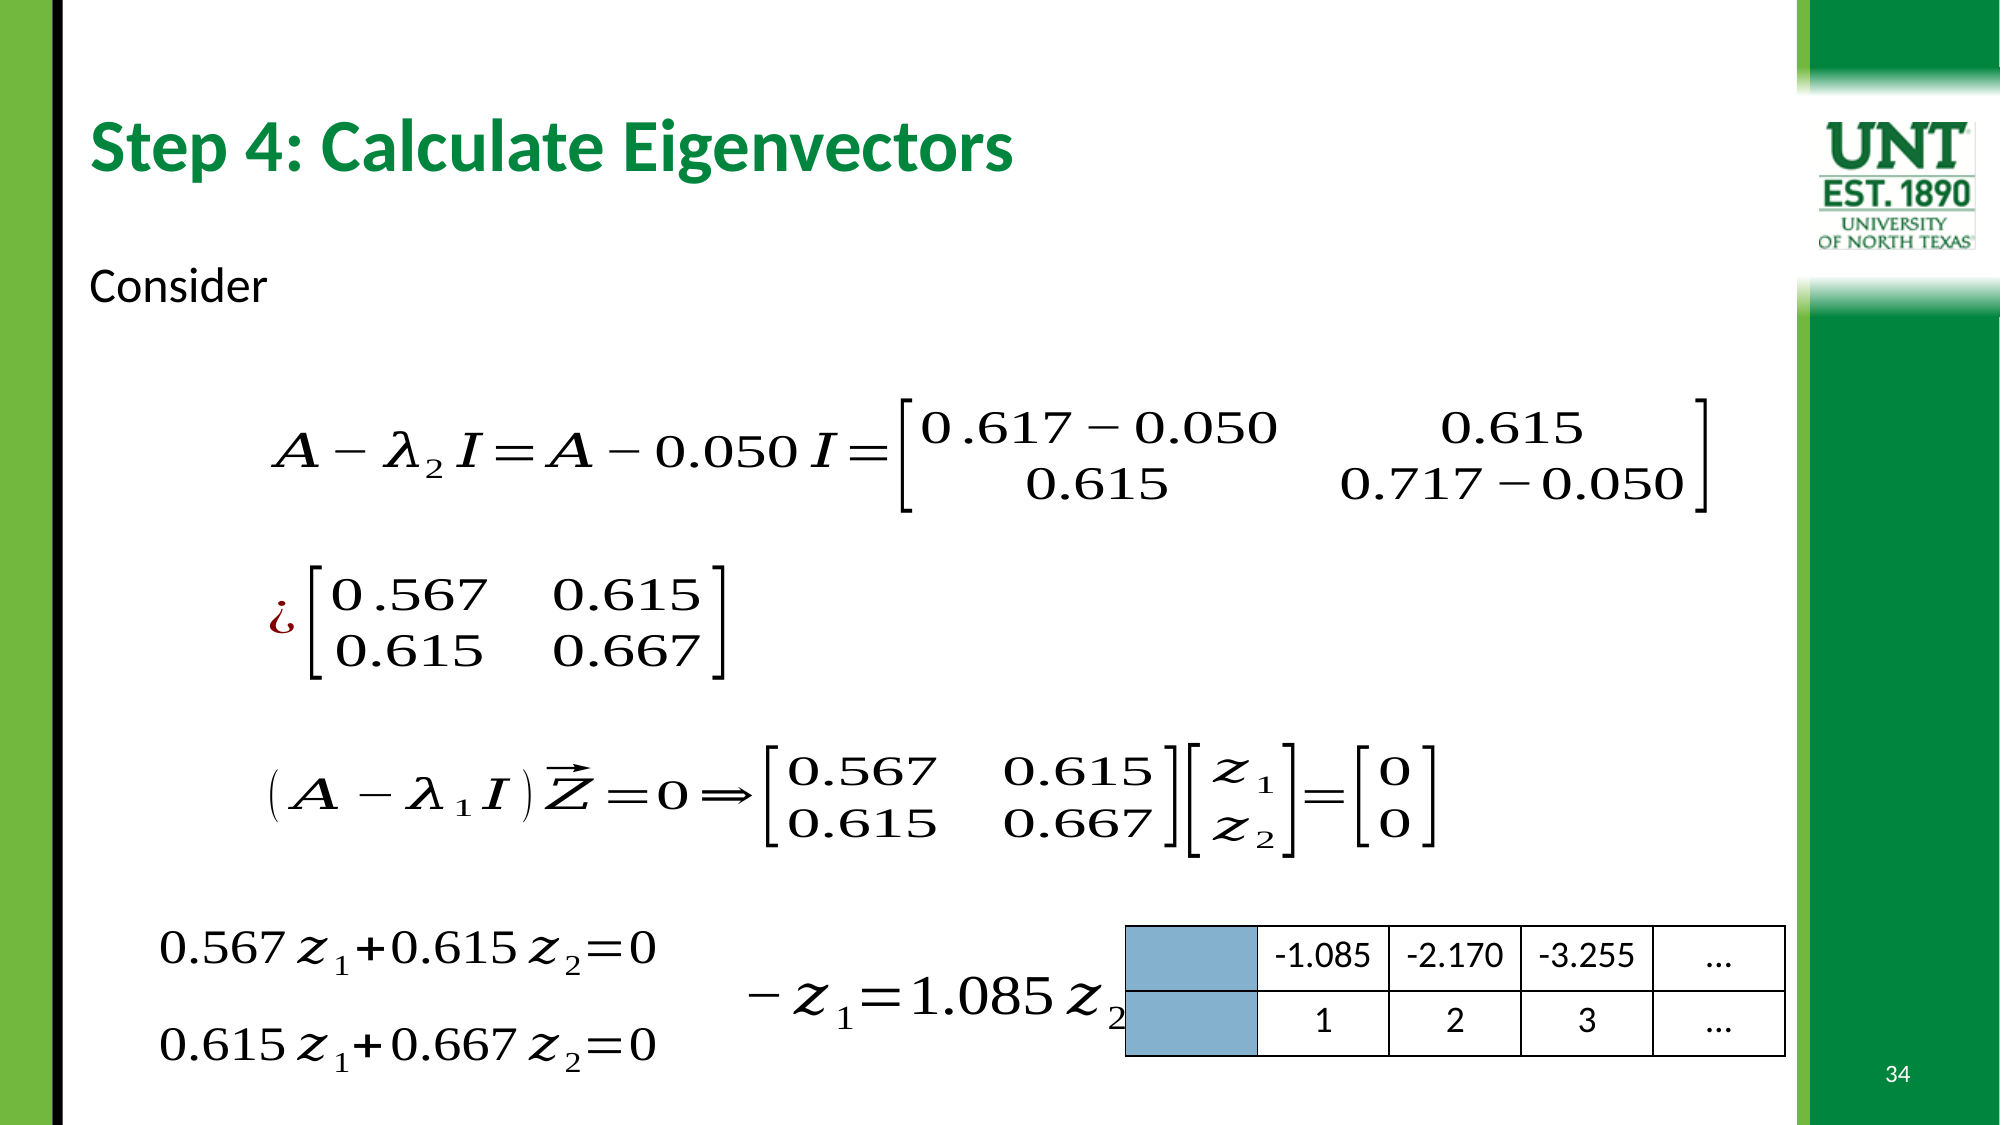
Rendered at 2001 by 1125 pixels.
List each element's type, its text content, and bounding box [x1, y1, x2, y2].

title Step 4: Calculate Eigenvectors [75, 59, 1786, 234]
picture [1819, 122, 1977, 251]
slide_number 34 [1859, 1042, 1937, 1103]
